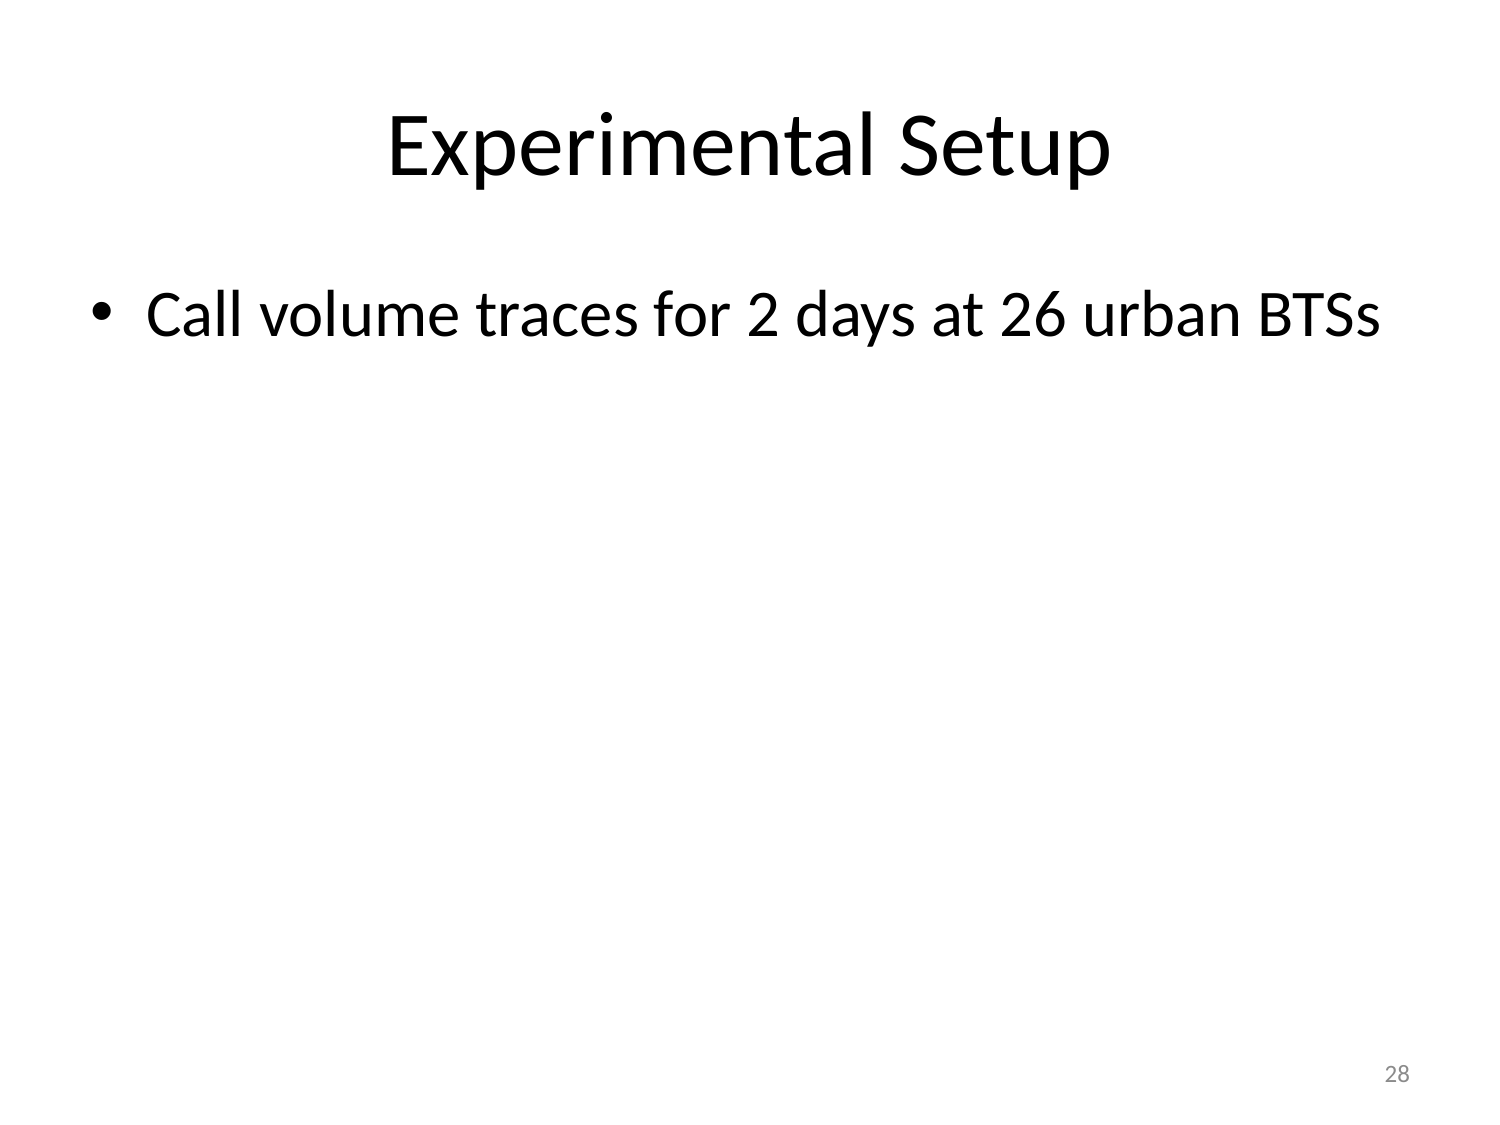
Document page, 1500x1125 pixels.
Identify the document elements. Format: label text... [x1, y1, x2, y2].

list Call volume traces for 2 days at 26 urban BTSs [75, 262, 1425, 1005]
slide_number 28 [1074, 1042, 1425, 1103]
title Experimental Setup [75, 45, 1425, 233]
